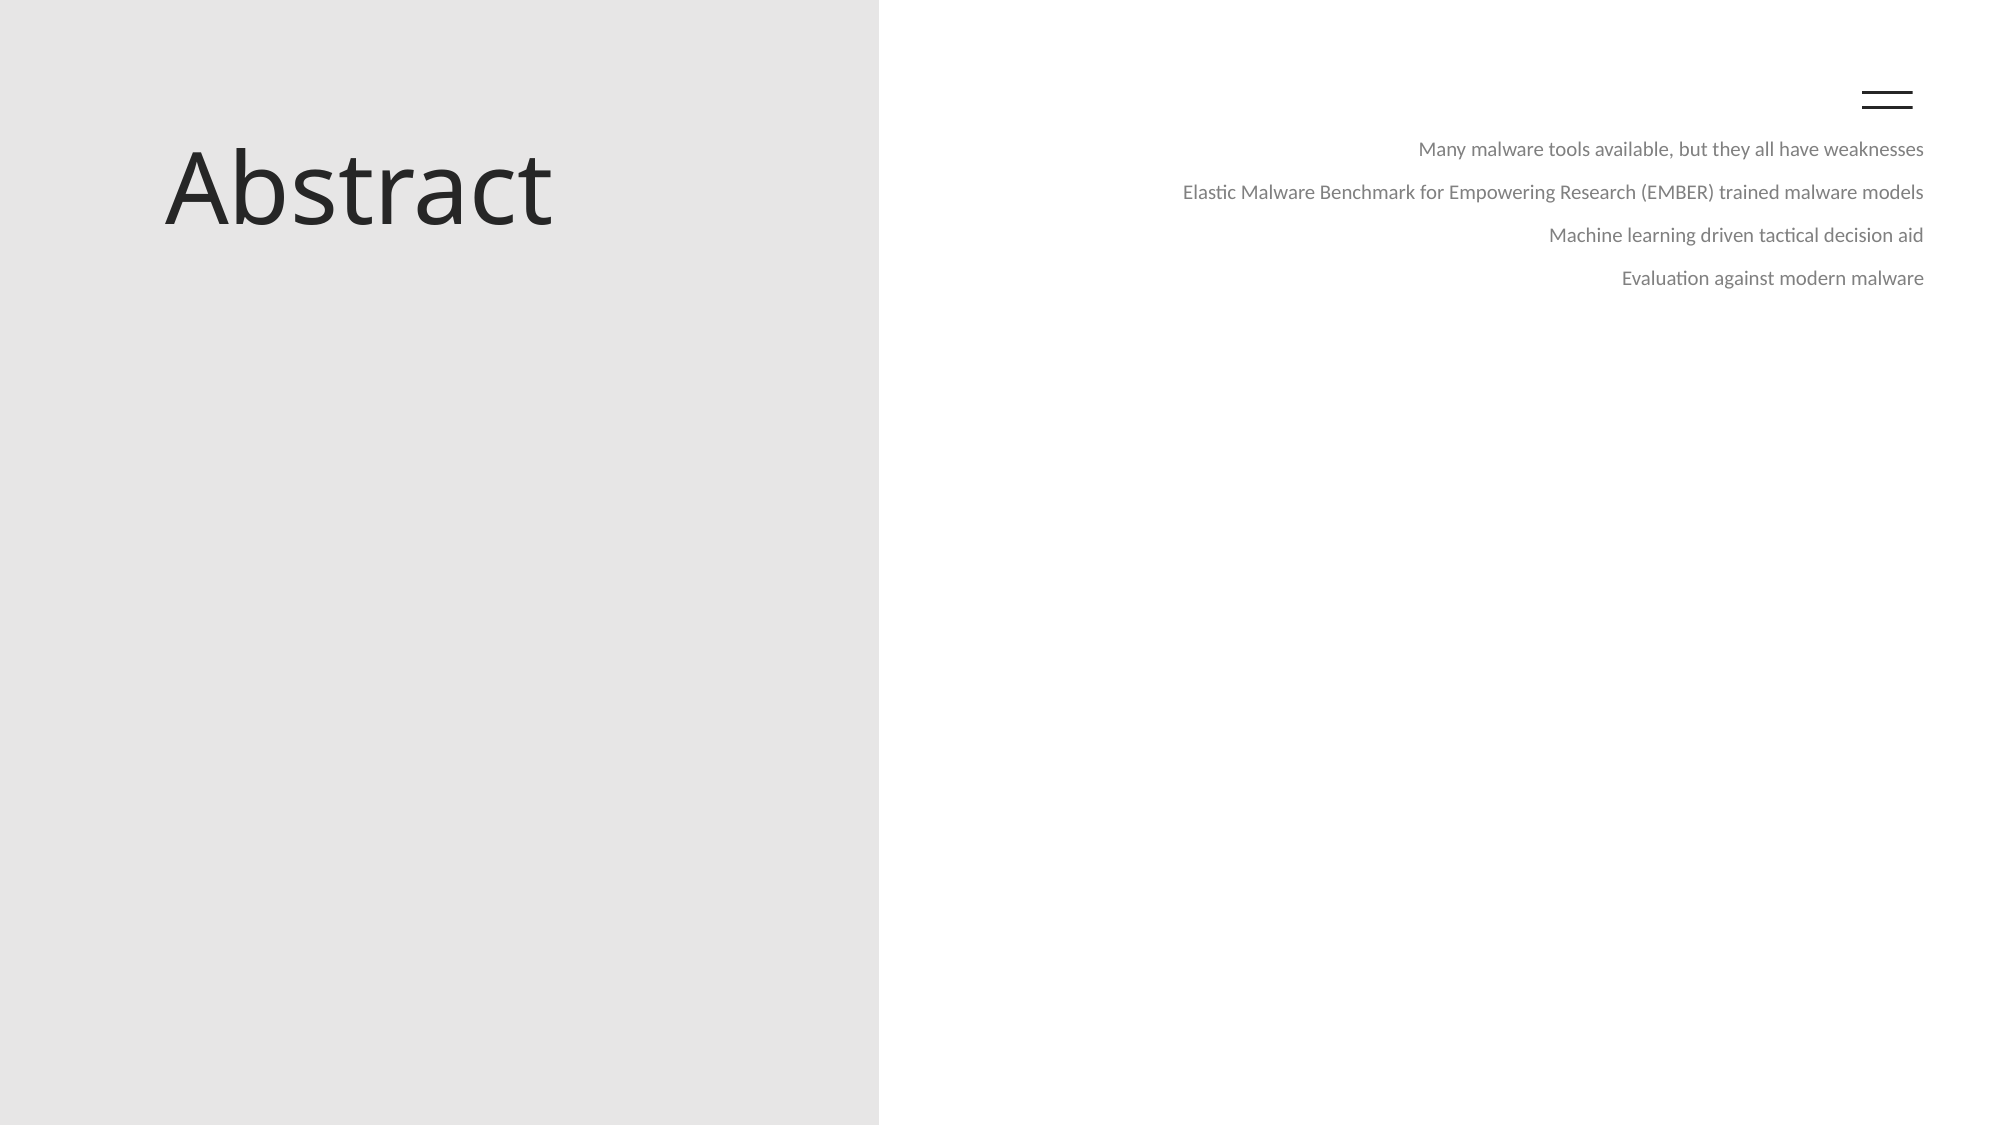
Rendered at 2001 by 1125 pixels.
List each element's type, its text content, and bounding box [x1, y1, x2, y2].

title Abstract [150, 130, 921, 349]
list Many malware tools available, but they all have weaknesses Elastic Malware Benchmark for Empowering Research (EMBER) trained malware models Machine learning driven tactical decision aid Evaluation against modern malware [921, 130, 1940, 956]
